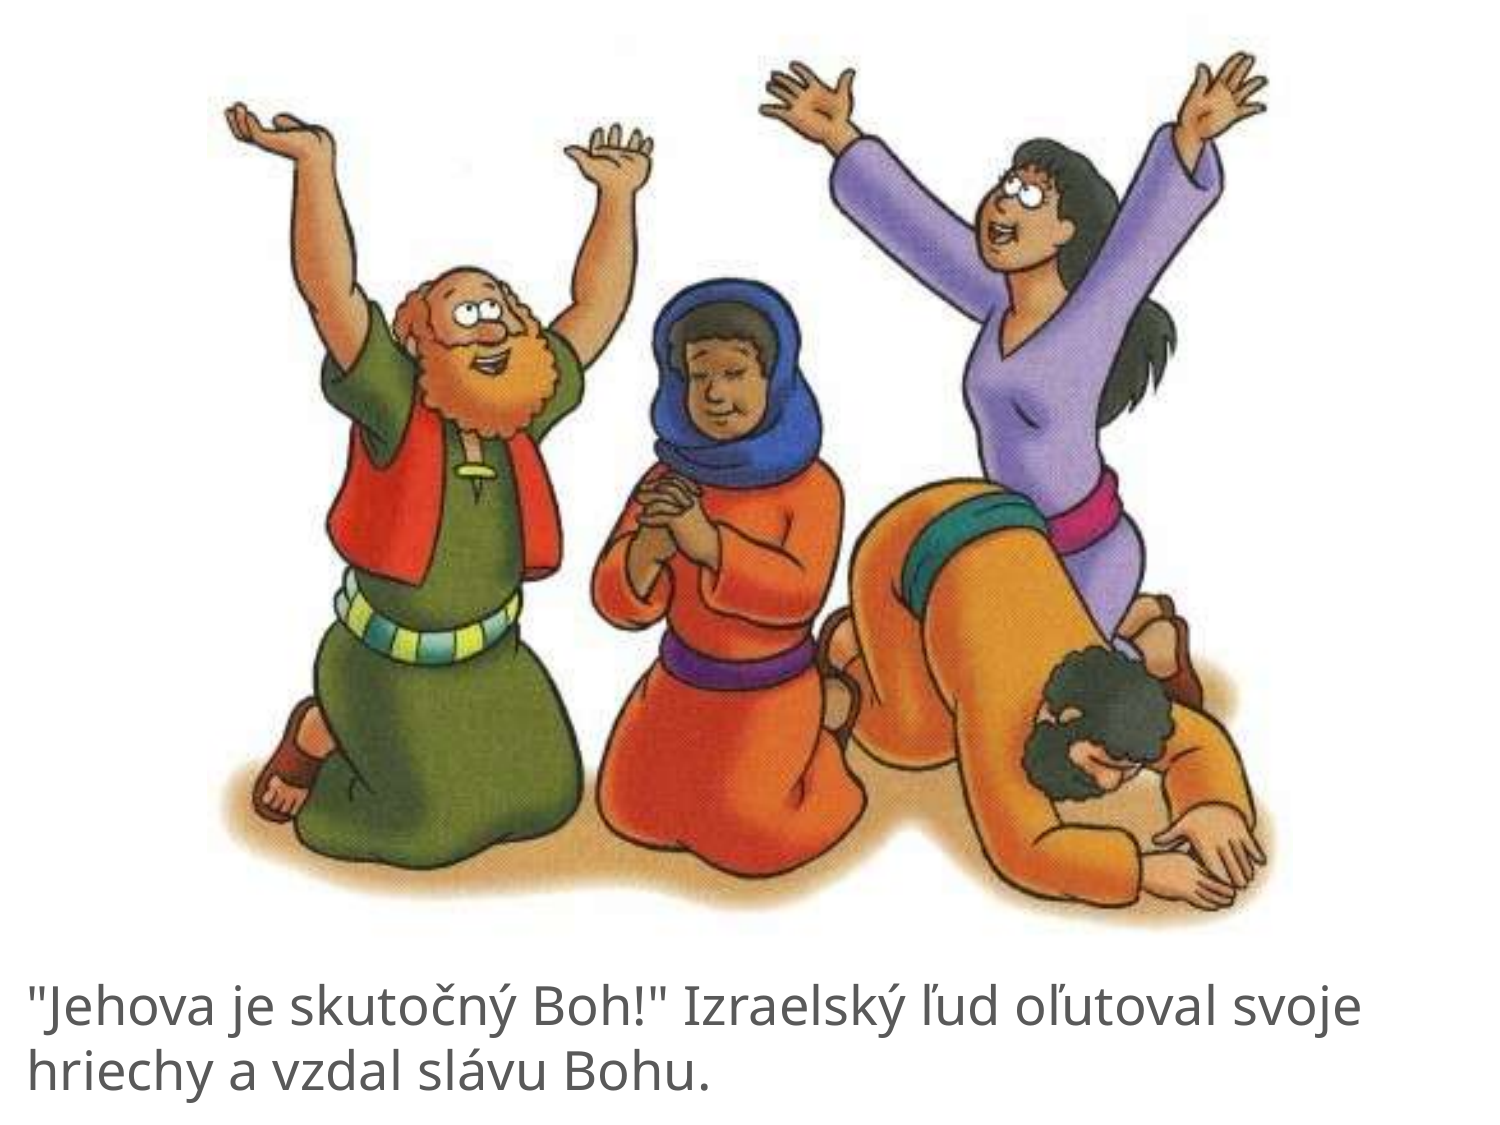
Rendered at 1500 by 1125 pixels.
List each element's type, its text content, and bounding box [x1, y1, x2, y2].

text_box "Jehova je skutočný Boh!" Izraelský ľud oľutoval svoje hriechy a vzdal slávu Bohu. [11, 964, 1498, 1109]
picture [207, 0, 1293, 953]
